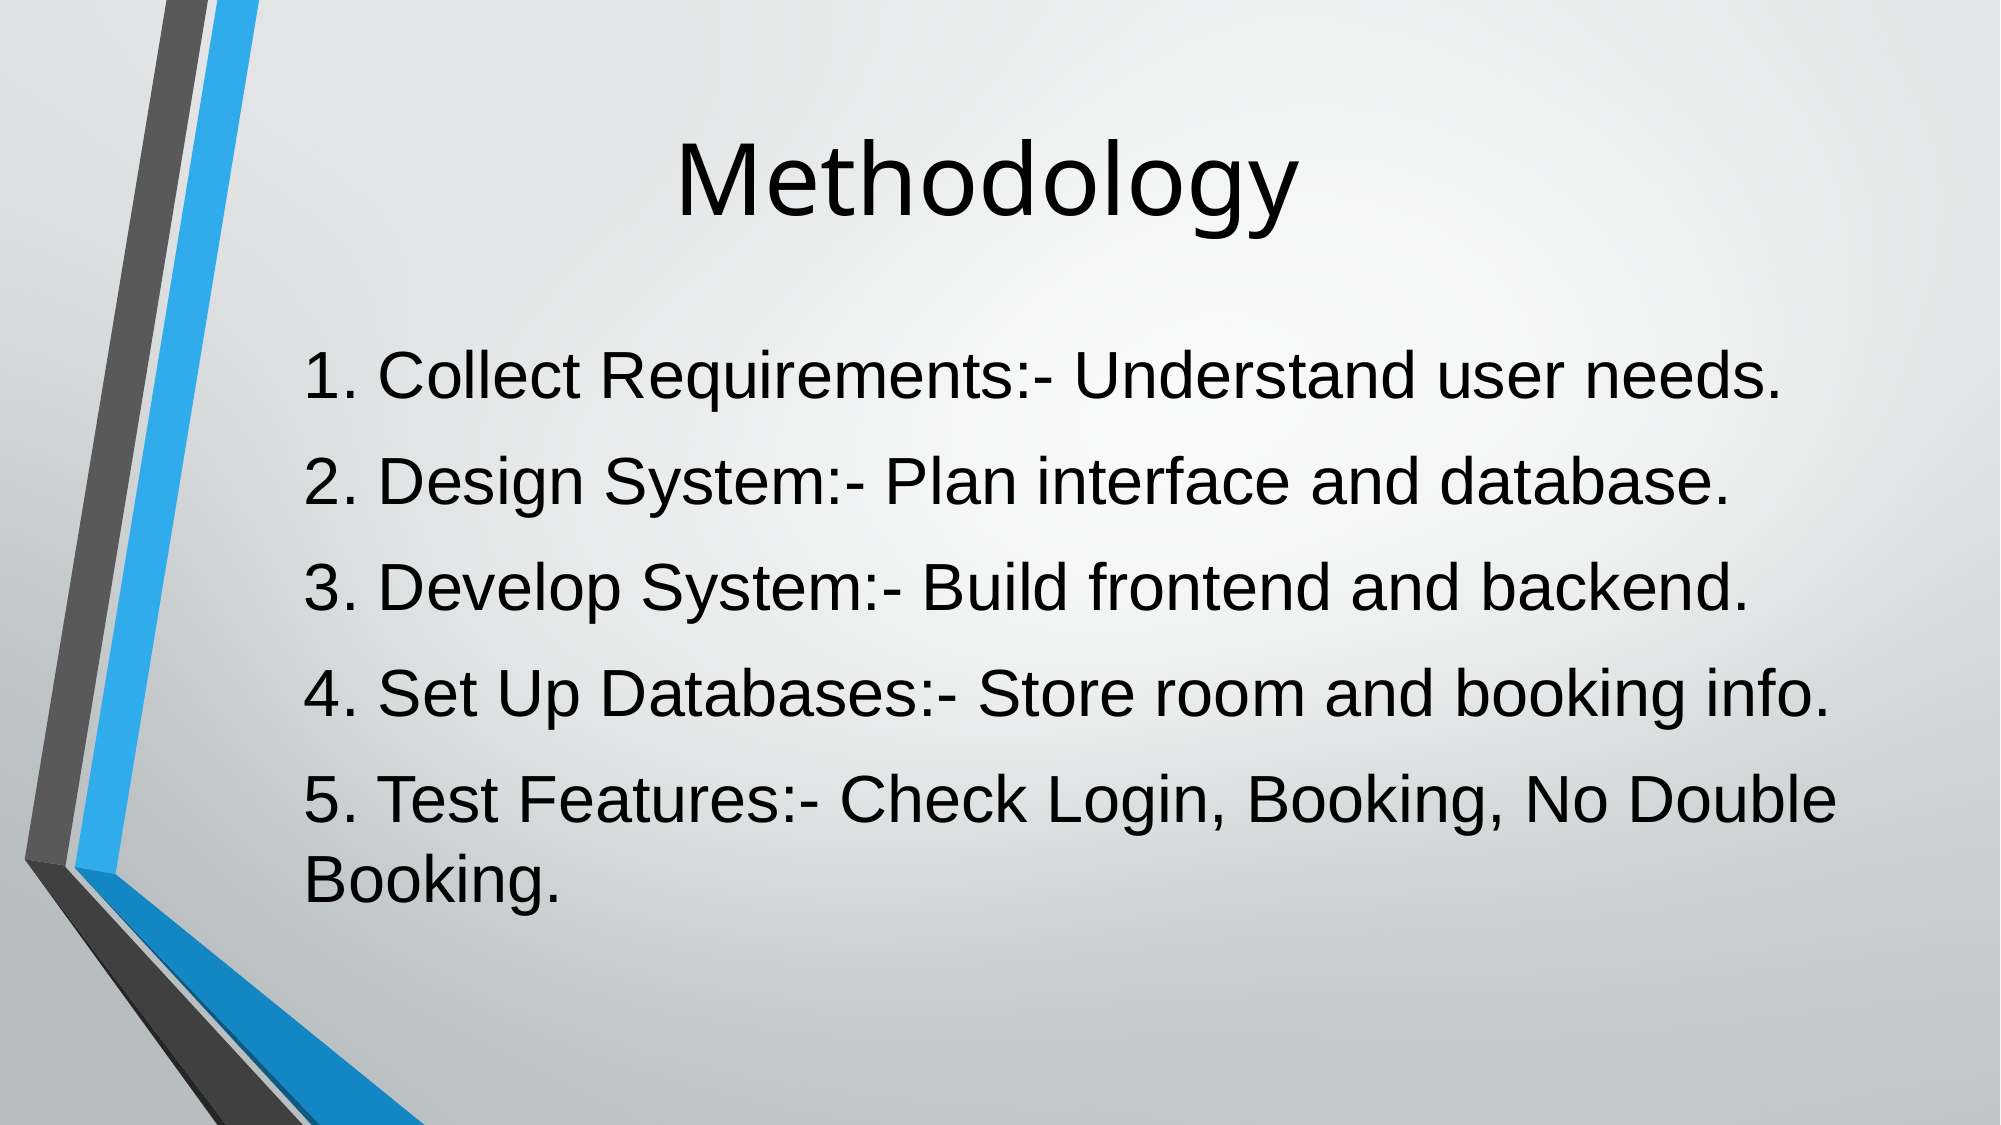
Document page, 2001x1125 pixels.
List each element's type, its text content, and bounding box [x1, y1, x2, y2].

title Methodology [576, 91, 1424, 259]
list 1. Collect Requirements:- Understand user needs. 2. Design System:- Plan interface and database. 3. Develop System:- Build frontend and backend. 4. Set Up Databases:- Store room and booking info. 5. Test Features:- Check Login, Booking, No Double Booking. [288, 343, 1933, 905]
